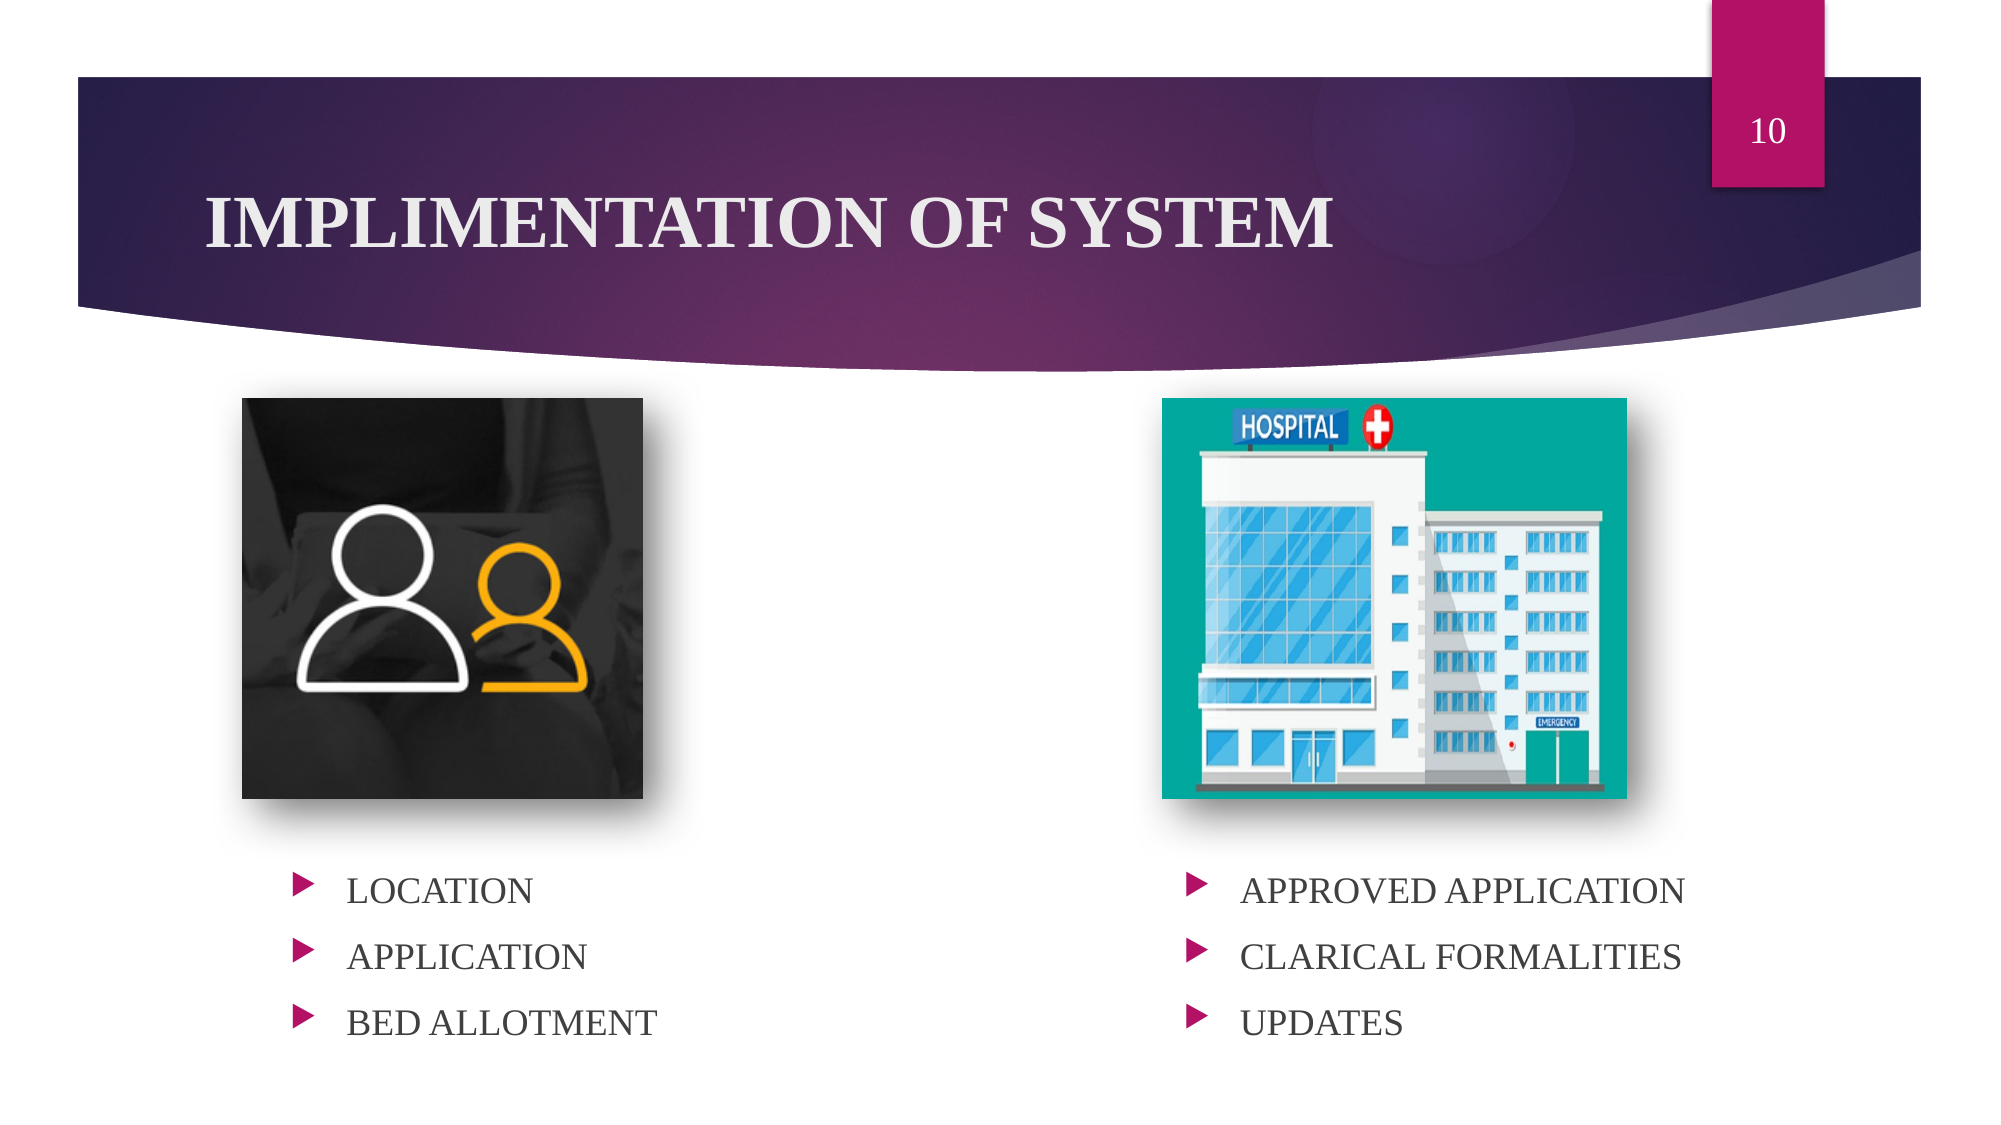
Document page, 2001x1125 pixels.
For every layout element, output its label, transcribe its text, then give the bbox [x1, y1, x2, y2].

text_box 10 [1734, 99, 1802, 159]
picture [242, 398, 644, 800]
list APPROVED APPLICATION CLARICAL FORMALITIES UPDATES [1168, 858, 1960, 1125]
title IMPLIMENTATION OF SYSTEM [189, 159, 1627, 276]
picture [1162, 398, 1627, 800]
list LOCATION APPLICATION BED ALLOTMENT [275, 858, 1067, 1125]
